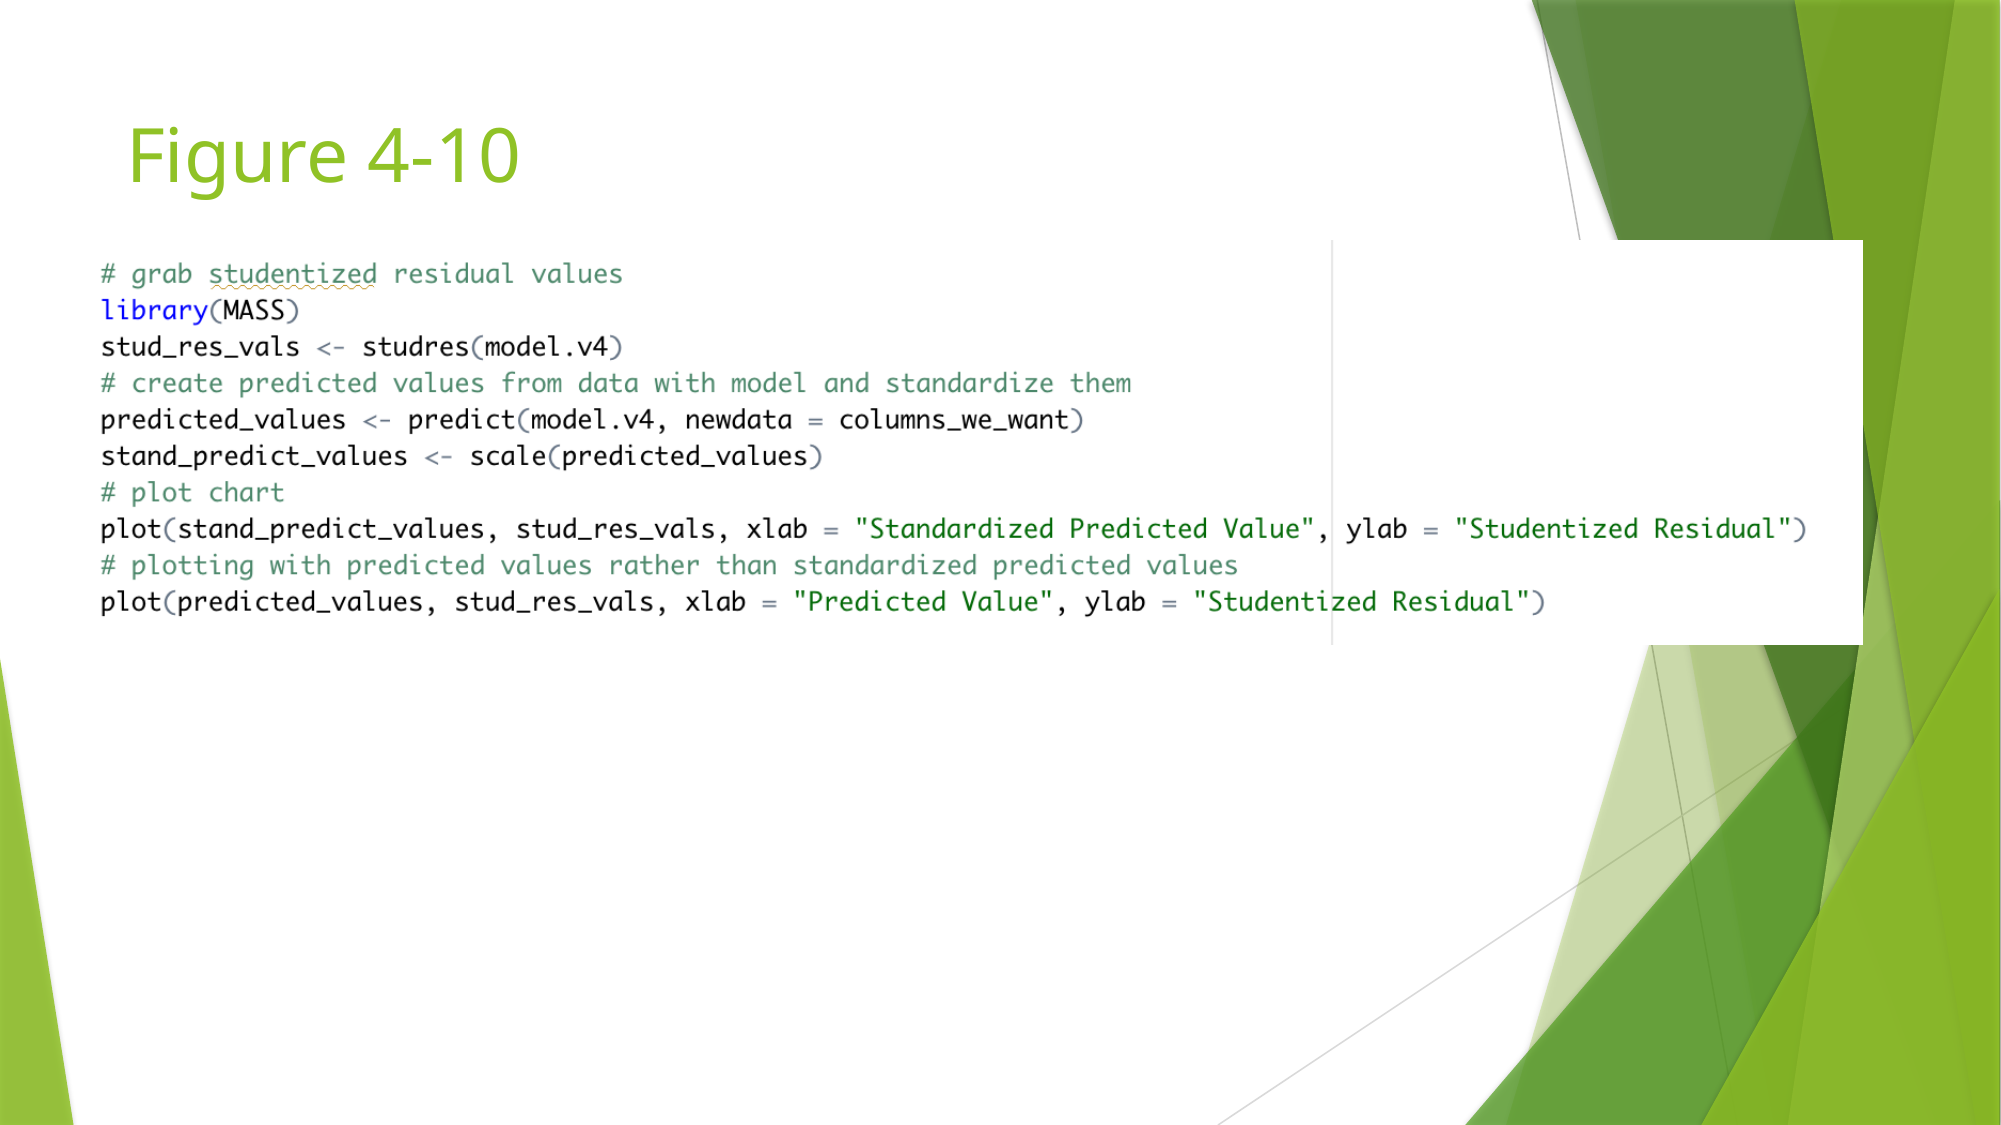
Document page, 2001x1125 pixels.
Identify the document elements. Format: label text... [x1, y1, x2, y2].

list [91, 240, 1863, 646]
title Figure 4-10 [111, 99, 1522, 240]
